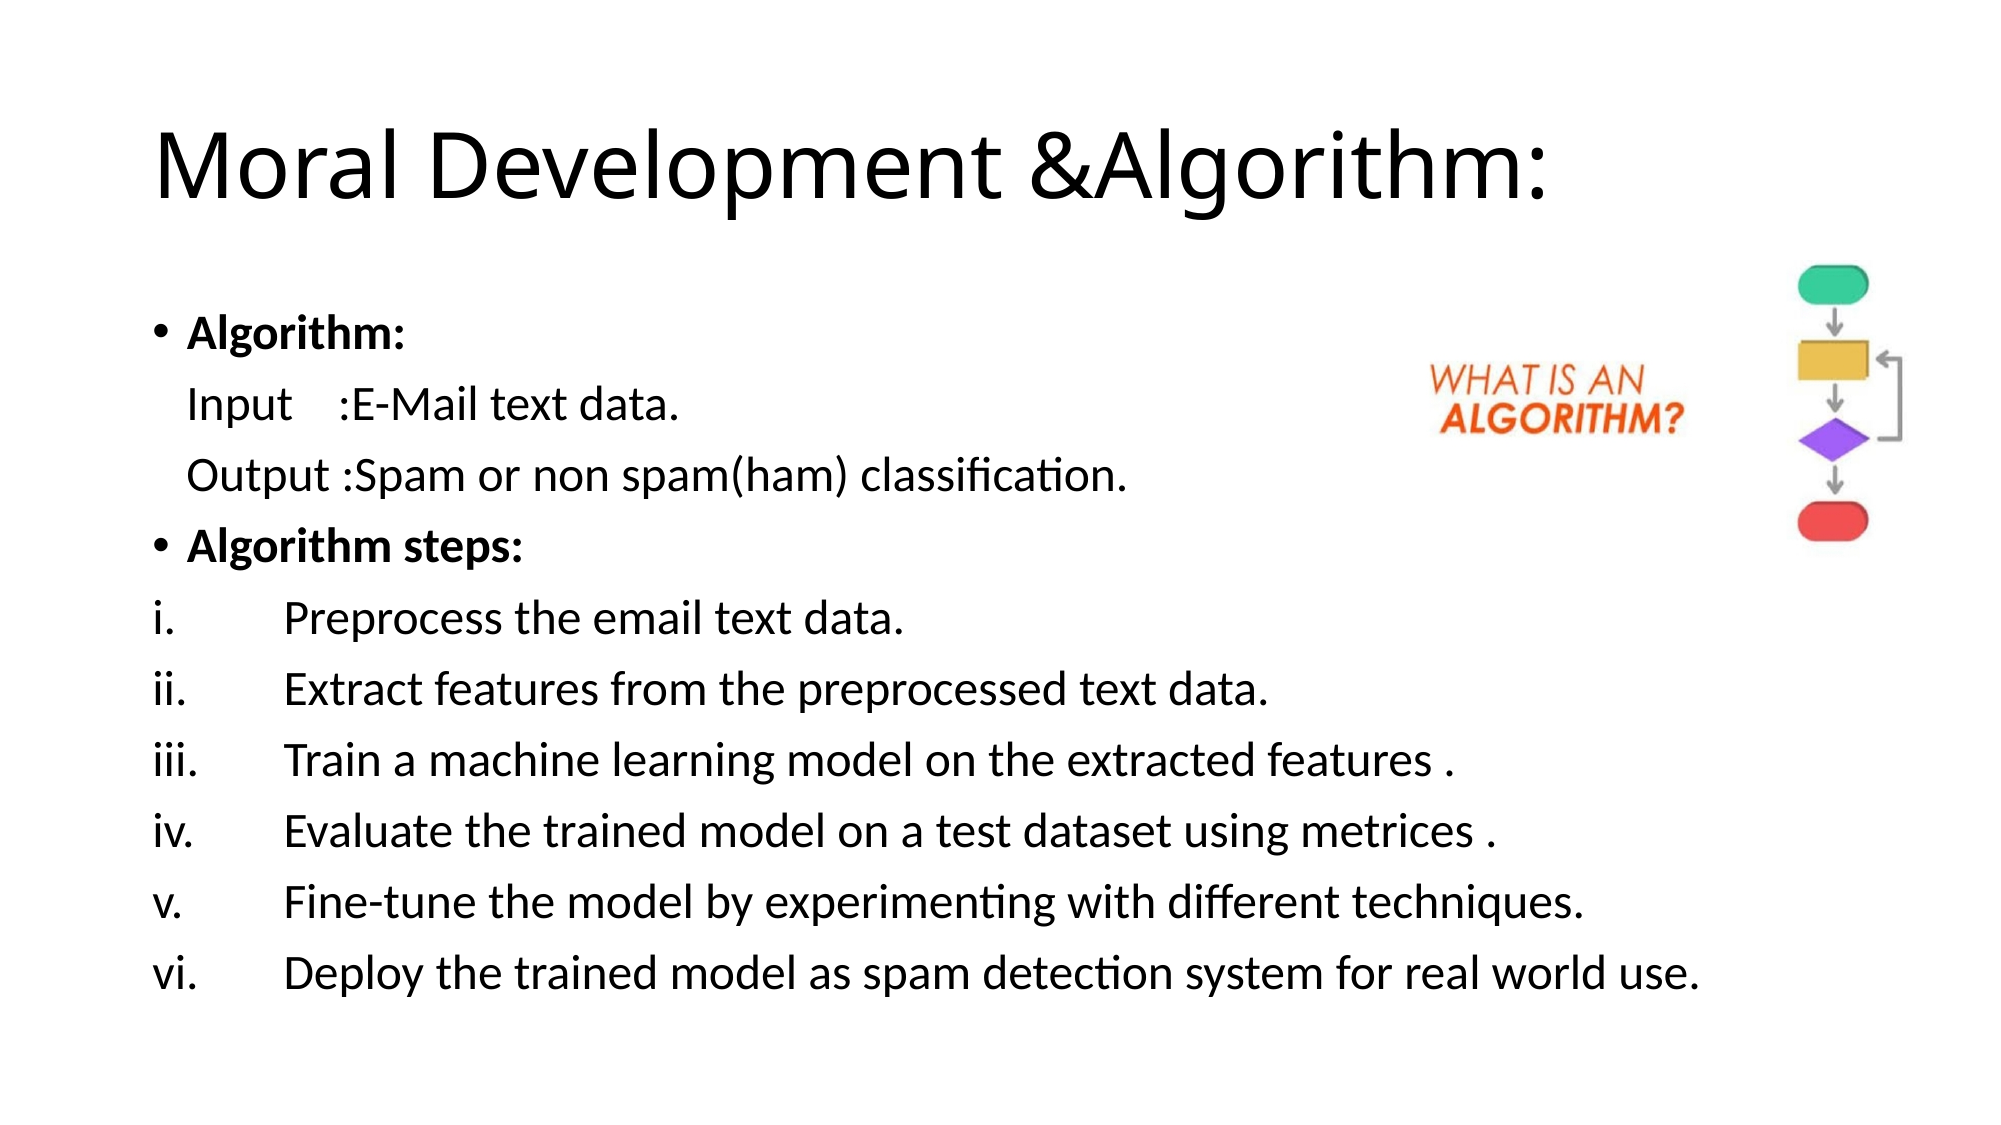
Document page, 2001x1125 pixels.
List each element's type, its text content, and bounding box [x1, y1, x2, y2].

title Moral Development &Algorithm: [137, 59, 1863, 278]
picture [1414, 260, 1916, 563]
list Algorithm: Input :E-Mail text data. Output :Spam or non spam(ham) classification. Algorithm steps: Preprocess the email text data. Extract features from the preprocessed text data. Train a machine learning model on the extracted features . Evaluate the trained model on a test dataset using metrices . Fine-tune the model by experimenting with different techniques. Deploy the trained model as spam detection system for real world use. [137, 299, 1863, 1014]
